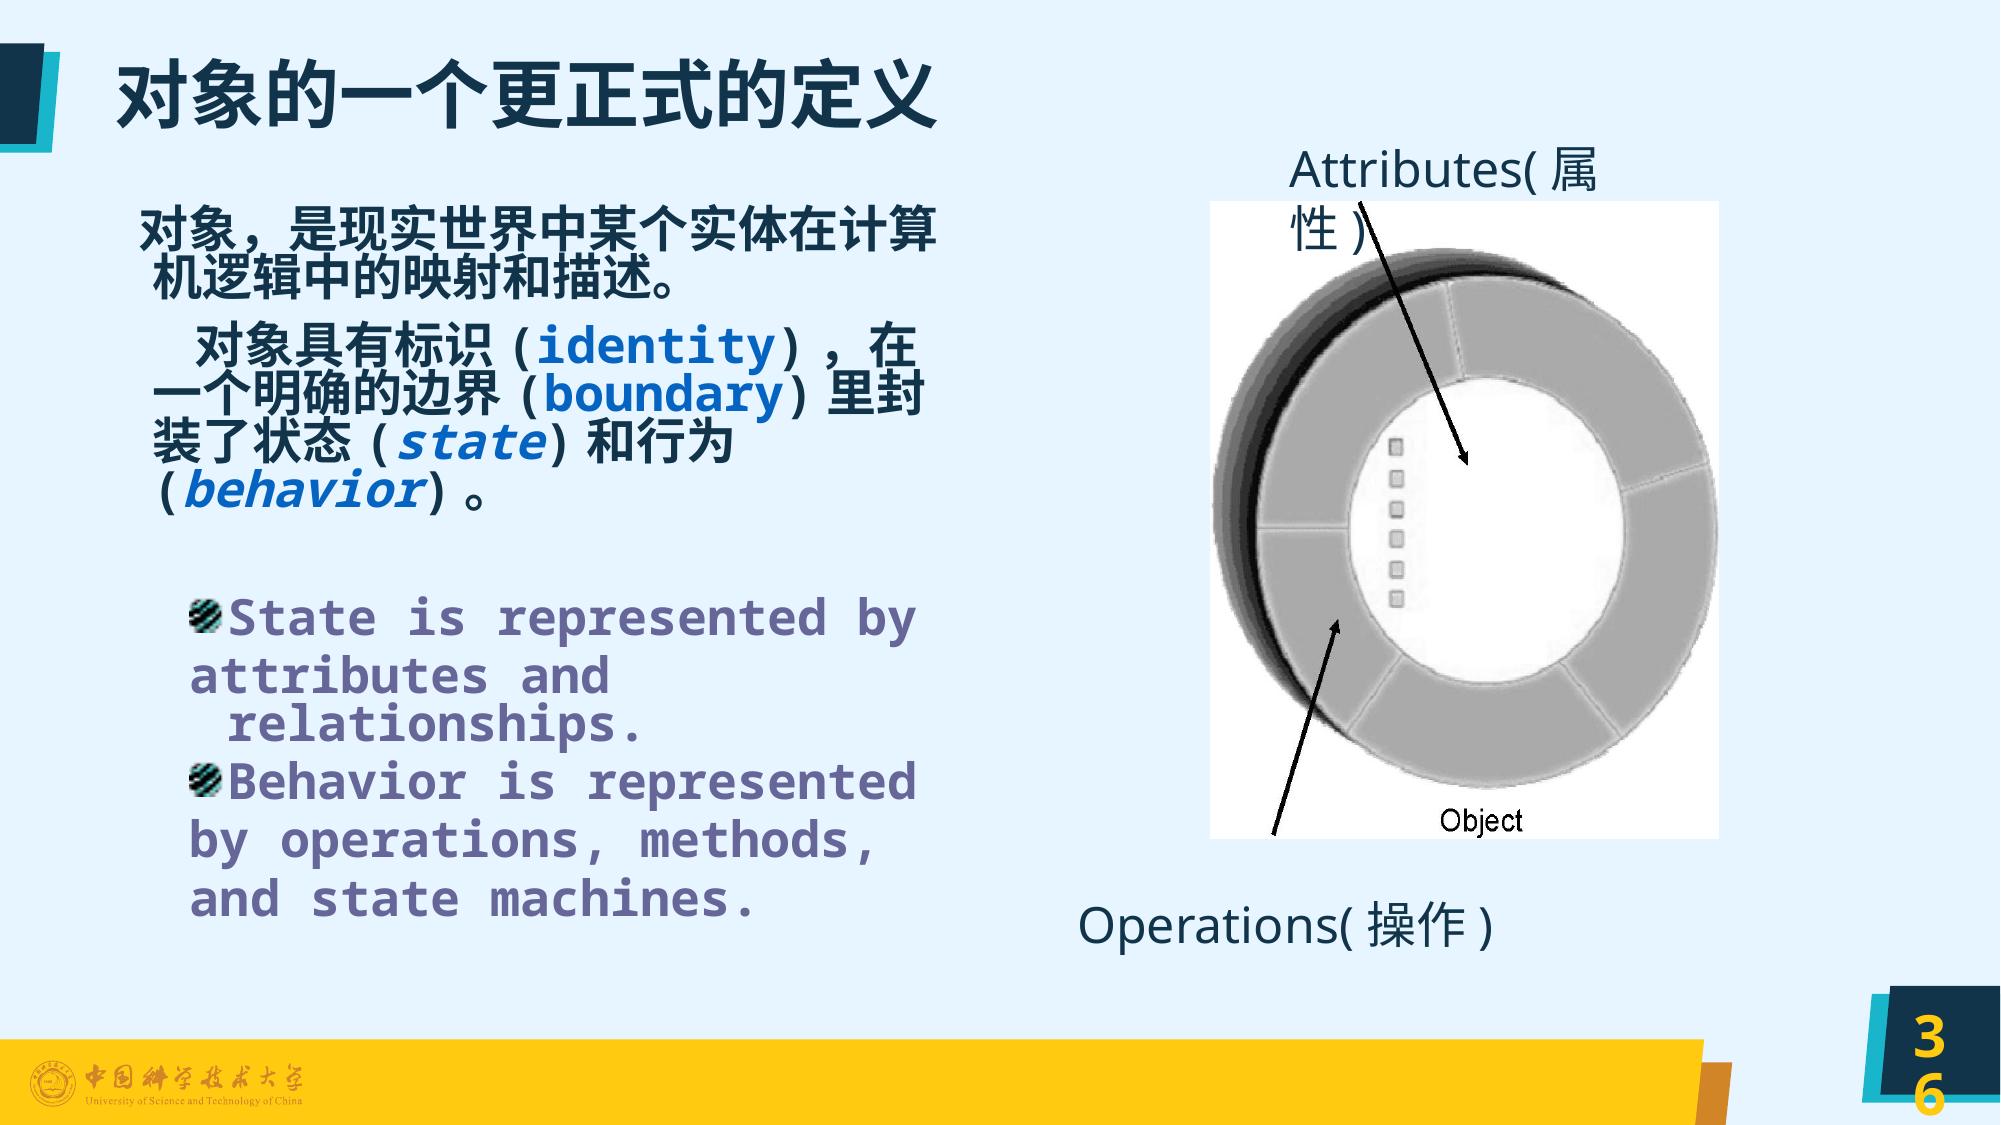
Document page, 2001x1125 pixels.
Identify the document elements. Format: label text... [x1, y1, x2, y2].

list 对象，是现实世界中某个实体在计算机逻辑中的映射和描述。 对象具有标识(identity)，在一个明确的边界(boundary)里封装了状态(state)和行为(behavior)。 State is represented by attributes and relationships. Behavior is represented by operations, methods, and state machines. [99, 201, 981, 973]
picture [189, 597, 226, 633]
text_box Attributes(属性) [1275, 130, 1677, 201]
slide_number 36 [1898, 993, 1989, 1084]
text_box Operations(操作) [1062, 886, 1583, 962]
picture [189, 761, 226, 797]
picture [1210, 201, 1719, 839]
title 对象的一个更正式的定义 [99, 43, 1863, 153]
